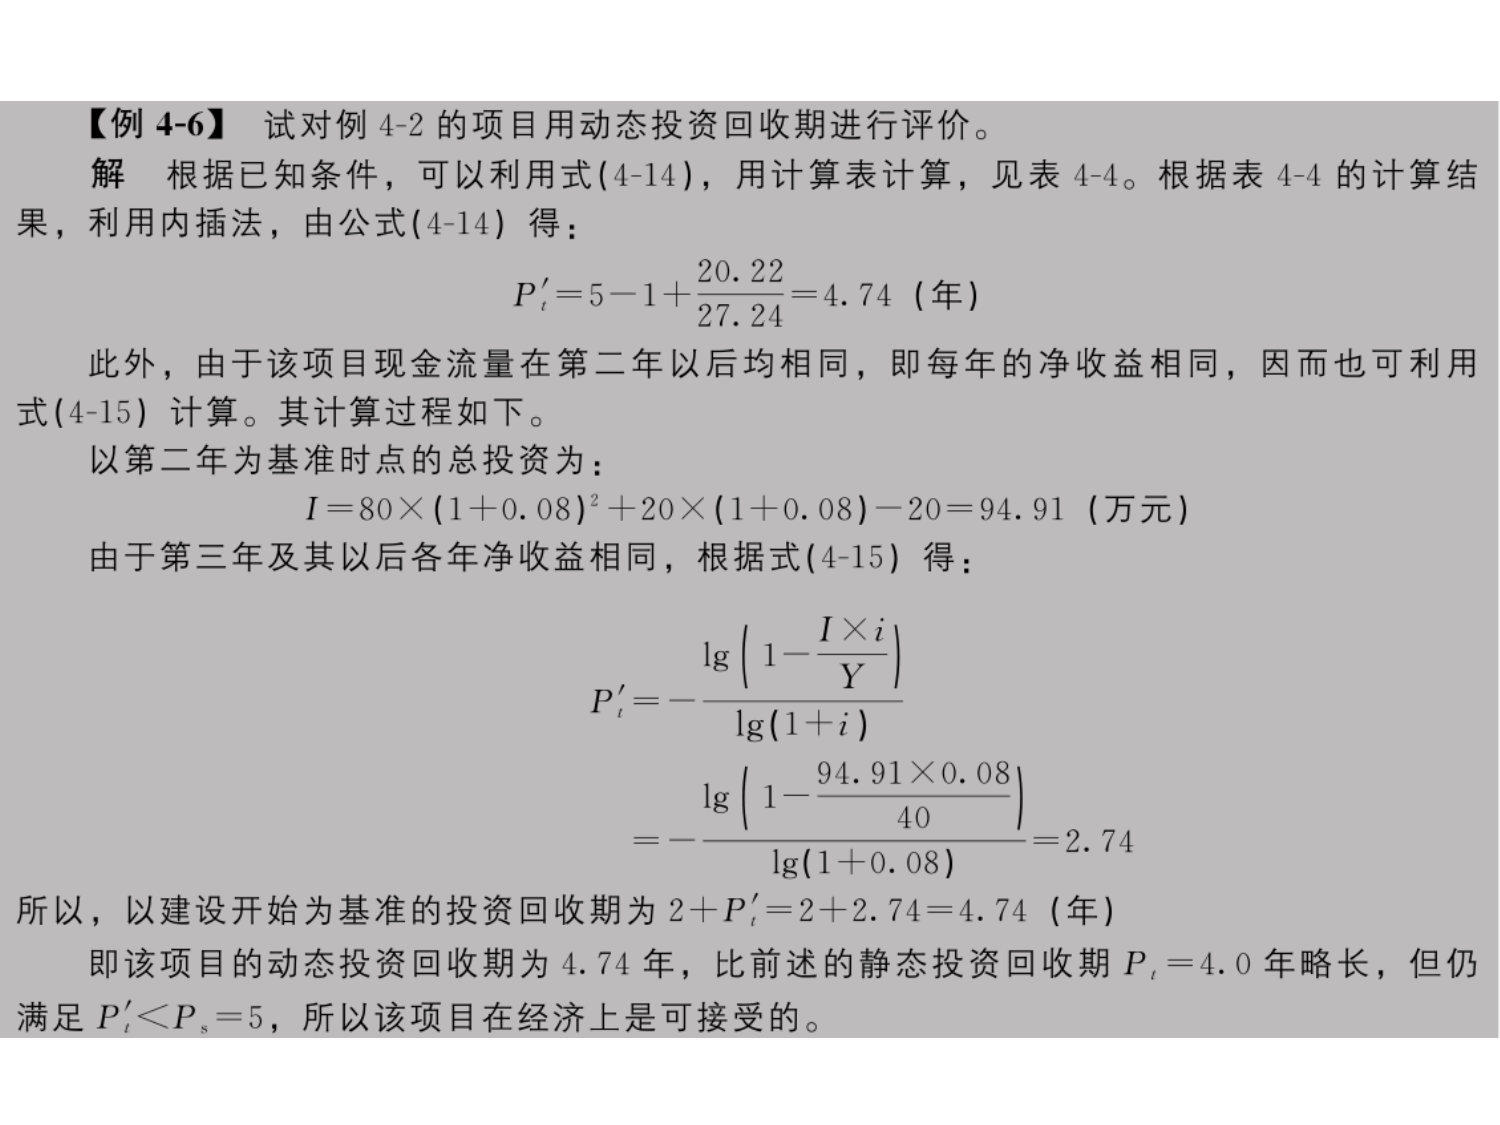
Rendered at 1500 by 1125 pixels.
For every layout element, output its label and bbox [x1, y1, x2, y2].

picture [0, 101, 1500, 1038]
